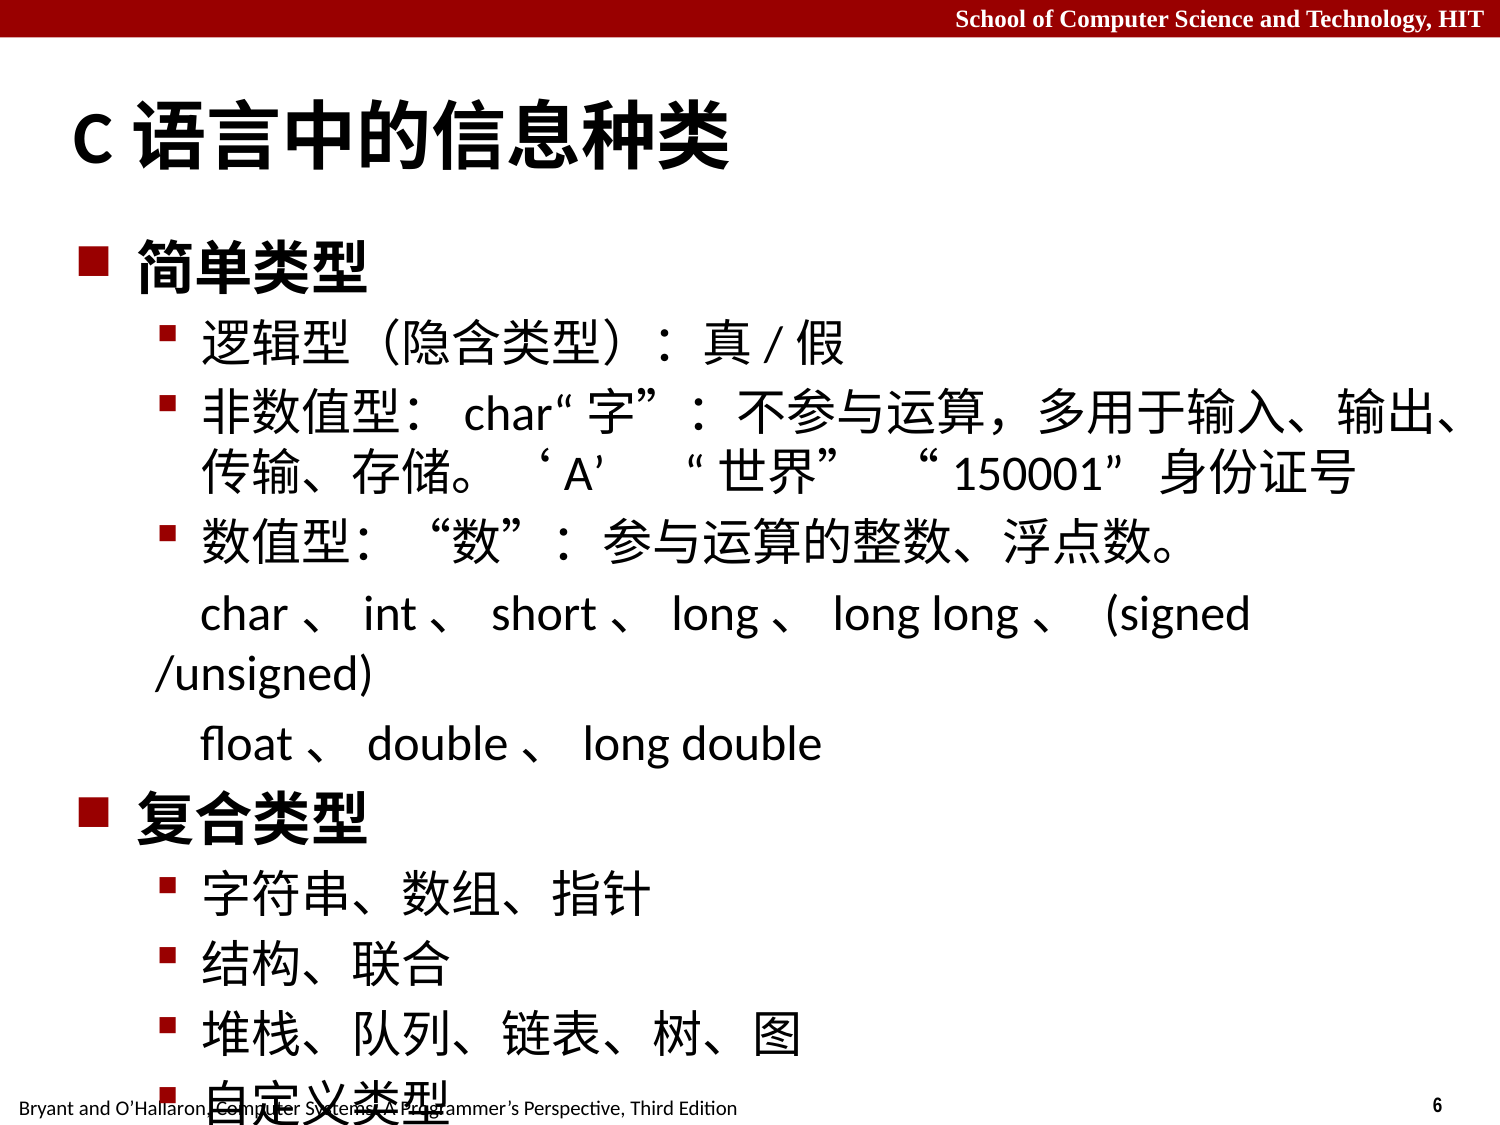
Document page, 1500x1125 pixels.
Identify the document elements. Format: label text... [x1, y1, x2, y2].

title C语言中的信息种类 [58, 71, 1500, 197]
list 简单类型 逻辑型（隐含类型）：真/假 非数值型：char“字”：不参与运算，多用于输入、输出、传输、存储。‘A’ “世界” “150001” 身份证号 数值型：“数”：参与运算的整数、浮点数。 char、int、short、long、long long、 (signed /unsigned) float、double、long double 复合类型 字符串、数组、指针 结构、联合 堆栈、队列、链表、树、图 自定义类型 [64, 223, 1476, 1040]
